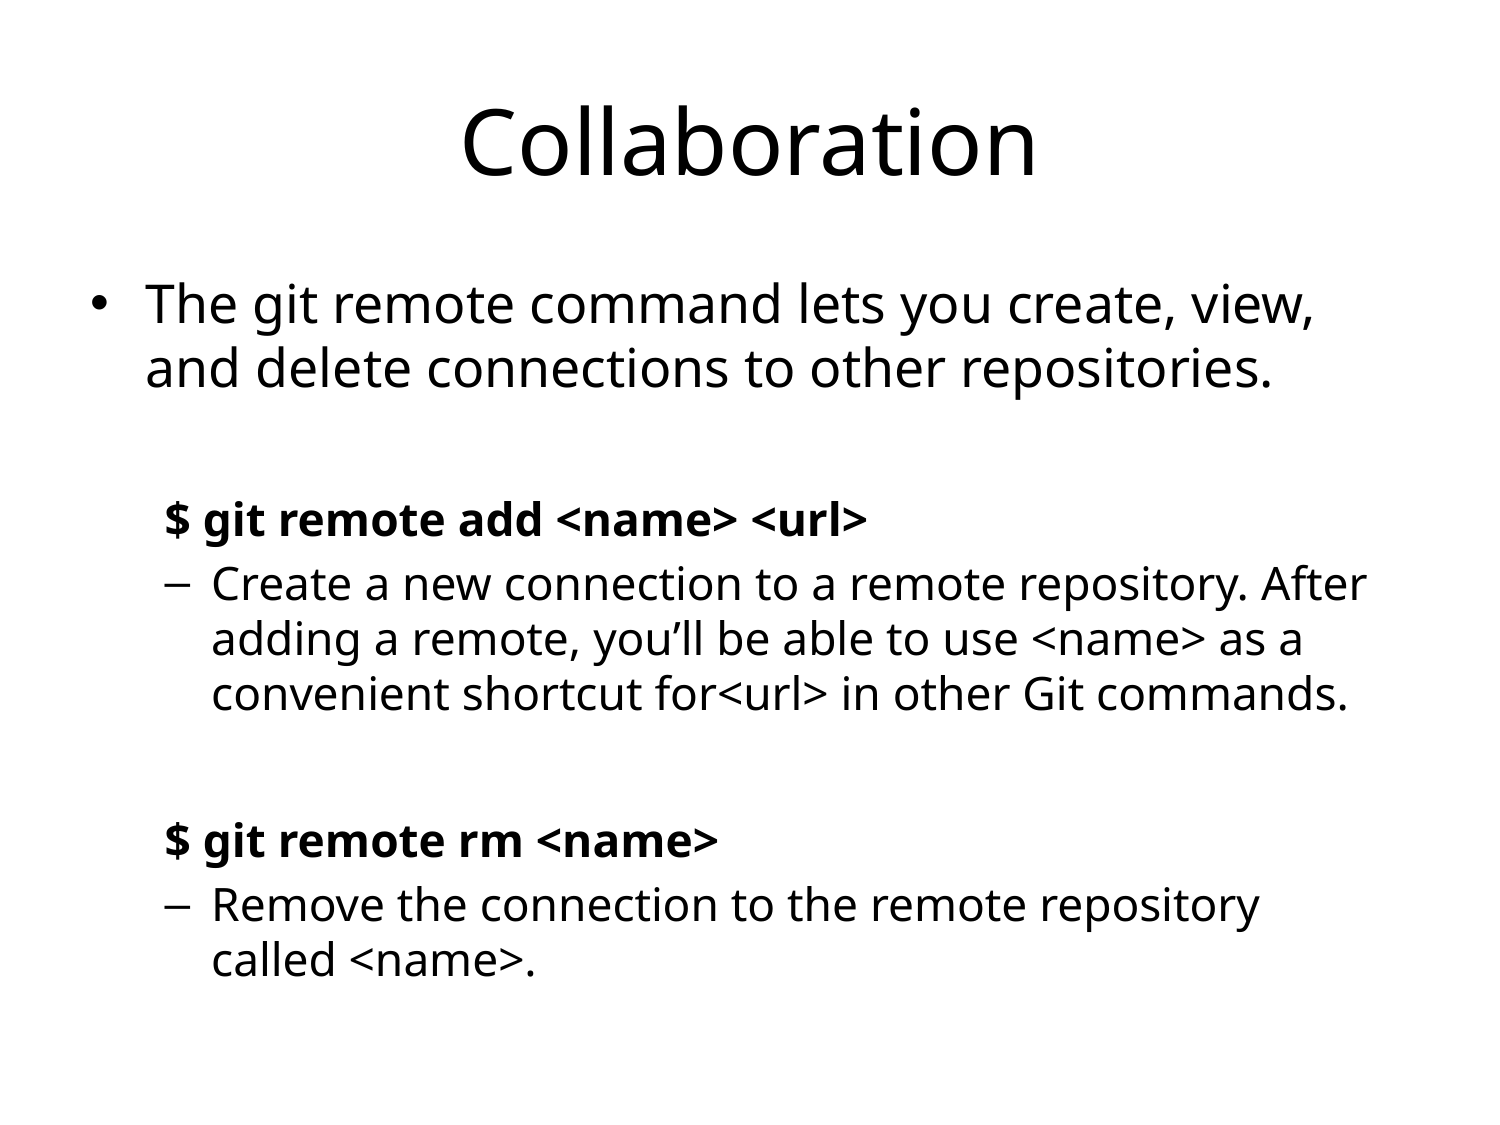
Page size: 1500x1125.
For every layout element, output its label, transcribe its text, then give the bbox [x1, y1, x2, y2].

list The git remote command lets you create, view, and delete connections to other repositories. $ git remote add <name> <url> Create a new connection to a remote repository. After adding a remote, you’ll be able to use <name> as a convenient shortcut for<url> in other Git commands. $ git remote rm <name> Remove the connection to the remote repository called <name>. [75, 262, 1425, 1005]
title Collaboration [75, 45, 1425, 233]
